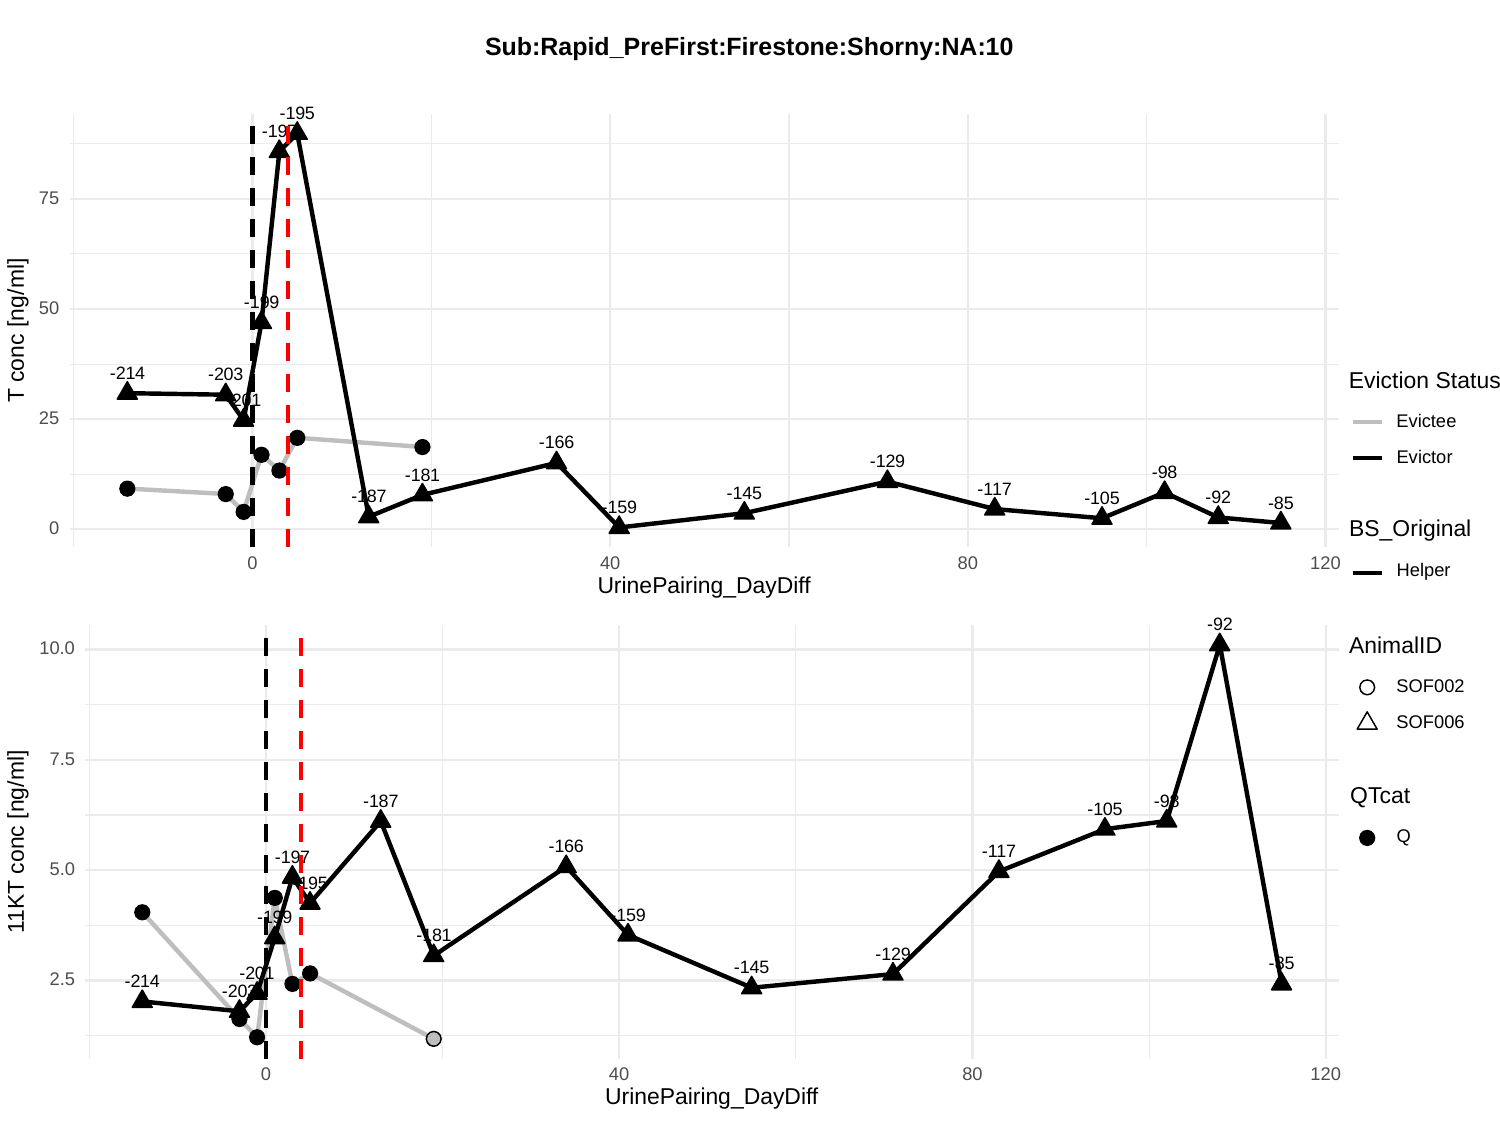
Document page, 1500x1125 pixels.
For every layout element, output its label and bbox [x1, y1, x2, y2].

text_box [0, 0, 1500, 1125]
